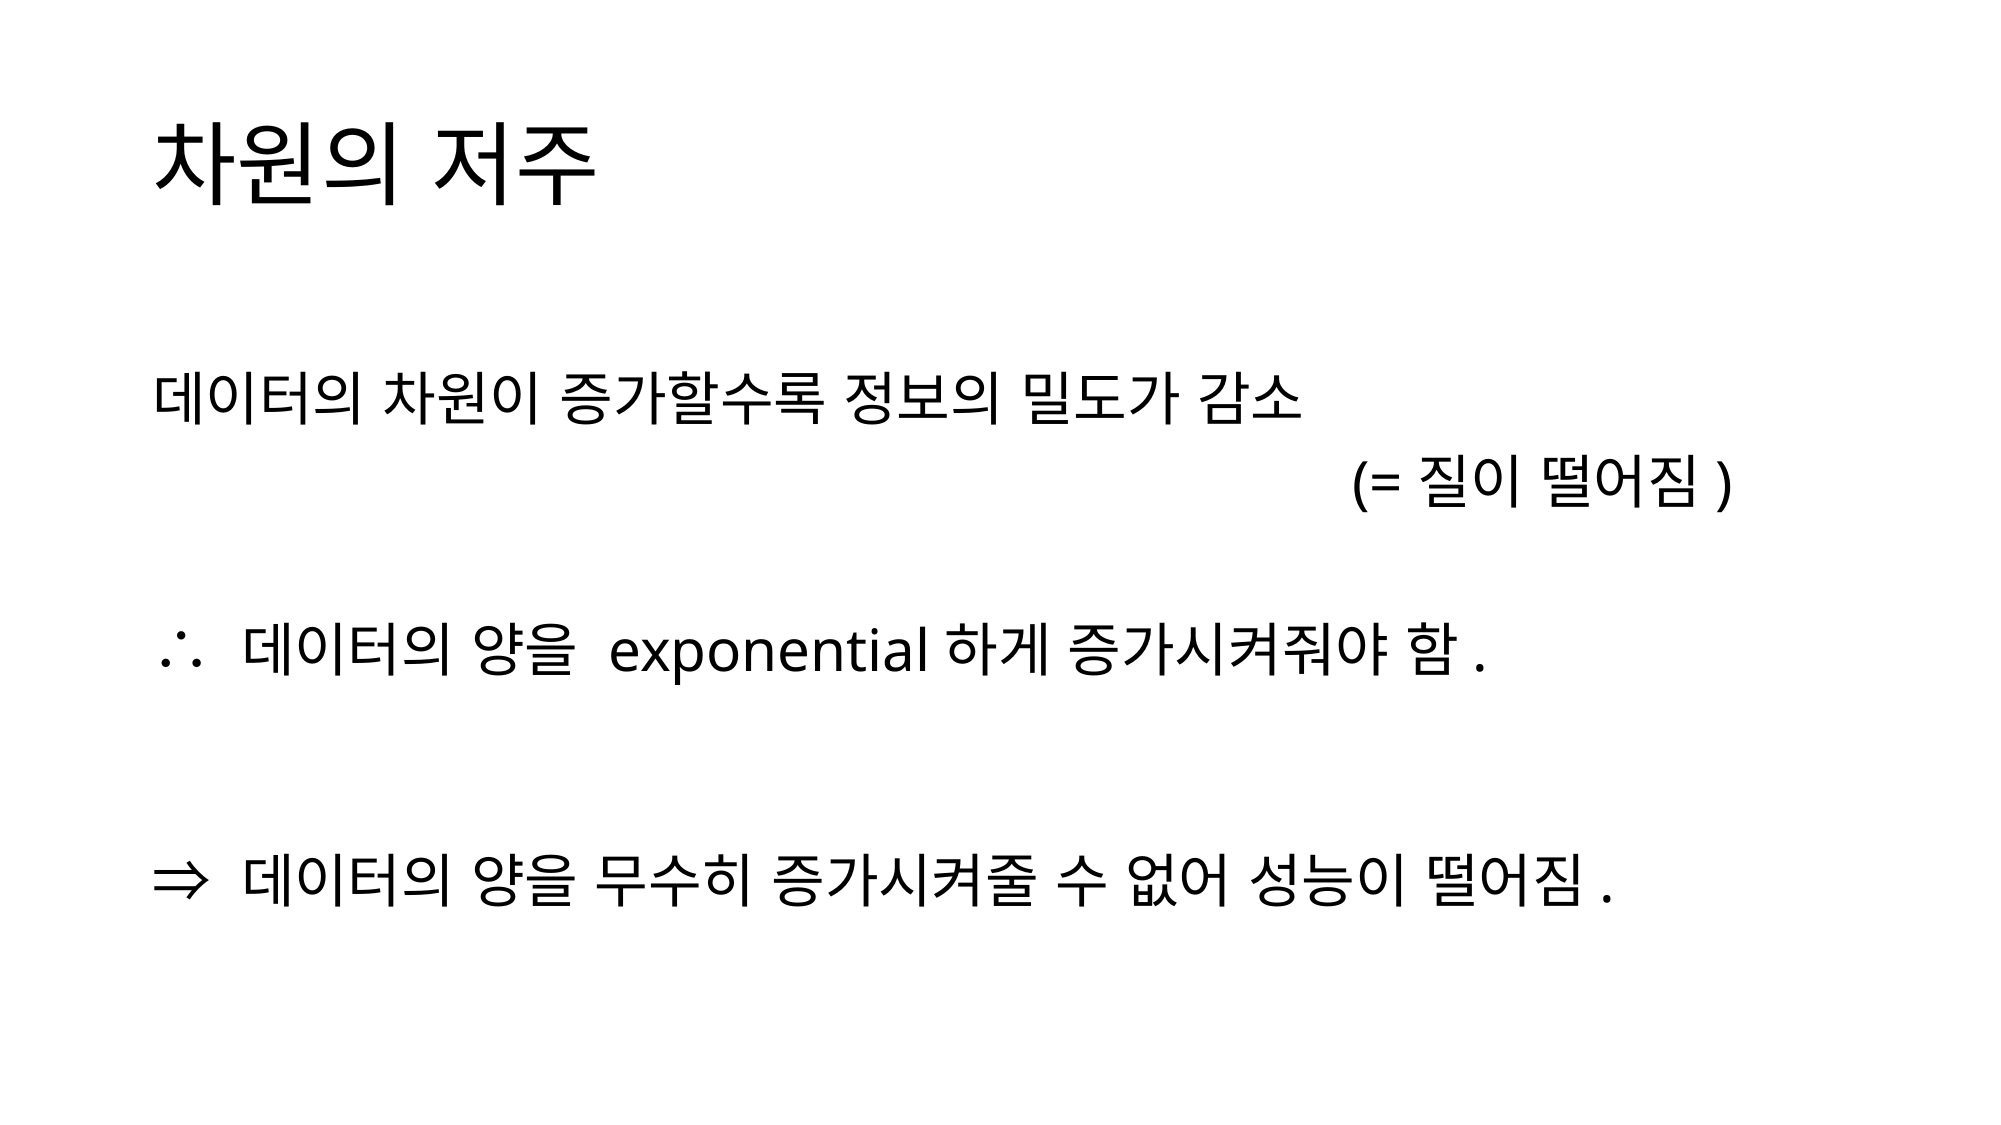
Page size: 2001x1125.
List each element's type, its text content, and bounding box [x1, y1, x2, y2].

list 데이터의 차원이 증가할수록 정보의 밀도가 감소 (=질이 떨어짐) ∴ 데이터의 양을 exponential하게 증가시켜줘야 함. ⇒ 데이터의 양을 무수히 증가시켜줄 수 없어 성능이 떨어짐. [137, 299, 1863, 1014]
title 차원의 저주 [137, 59, 1863, 278]
